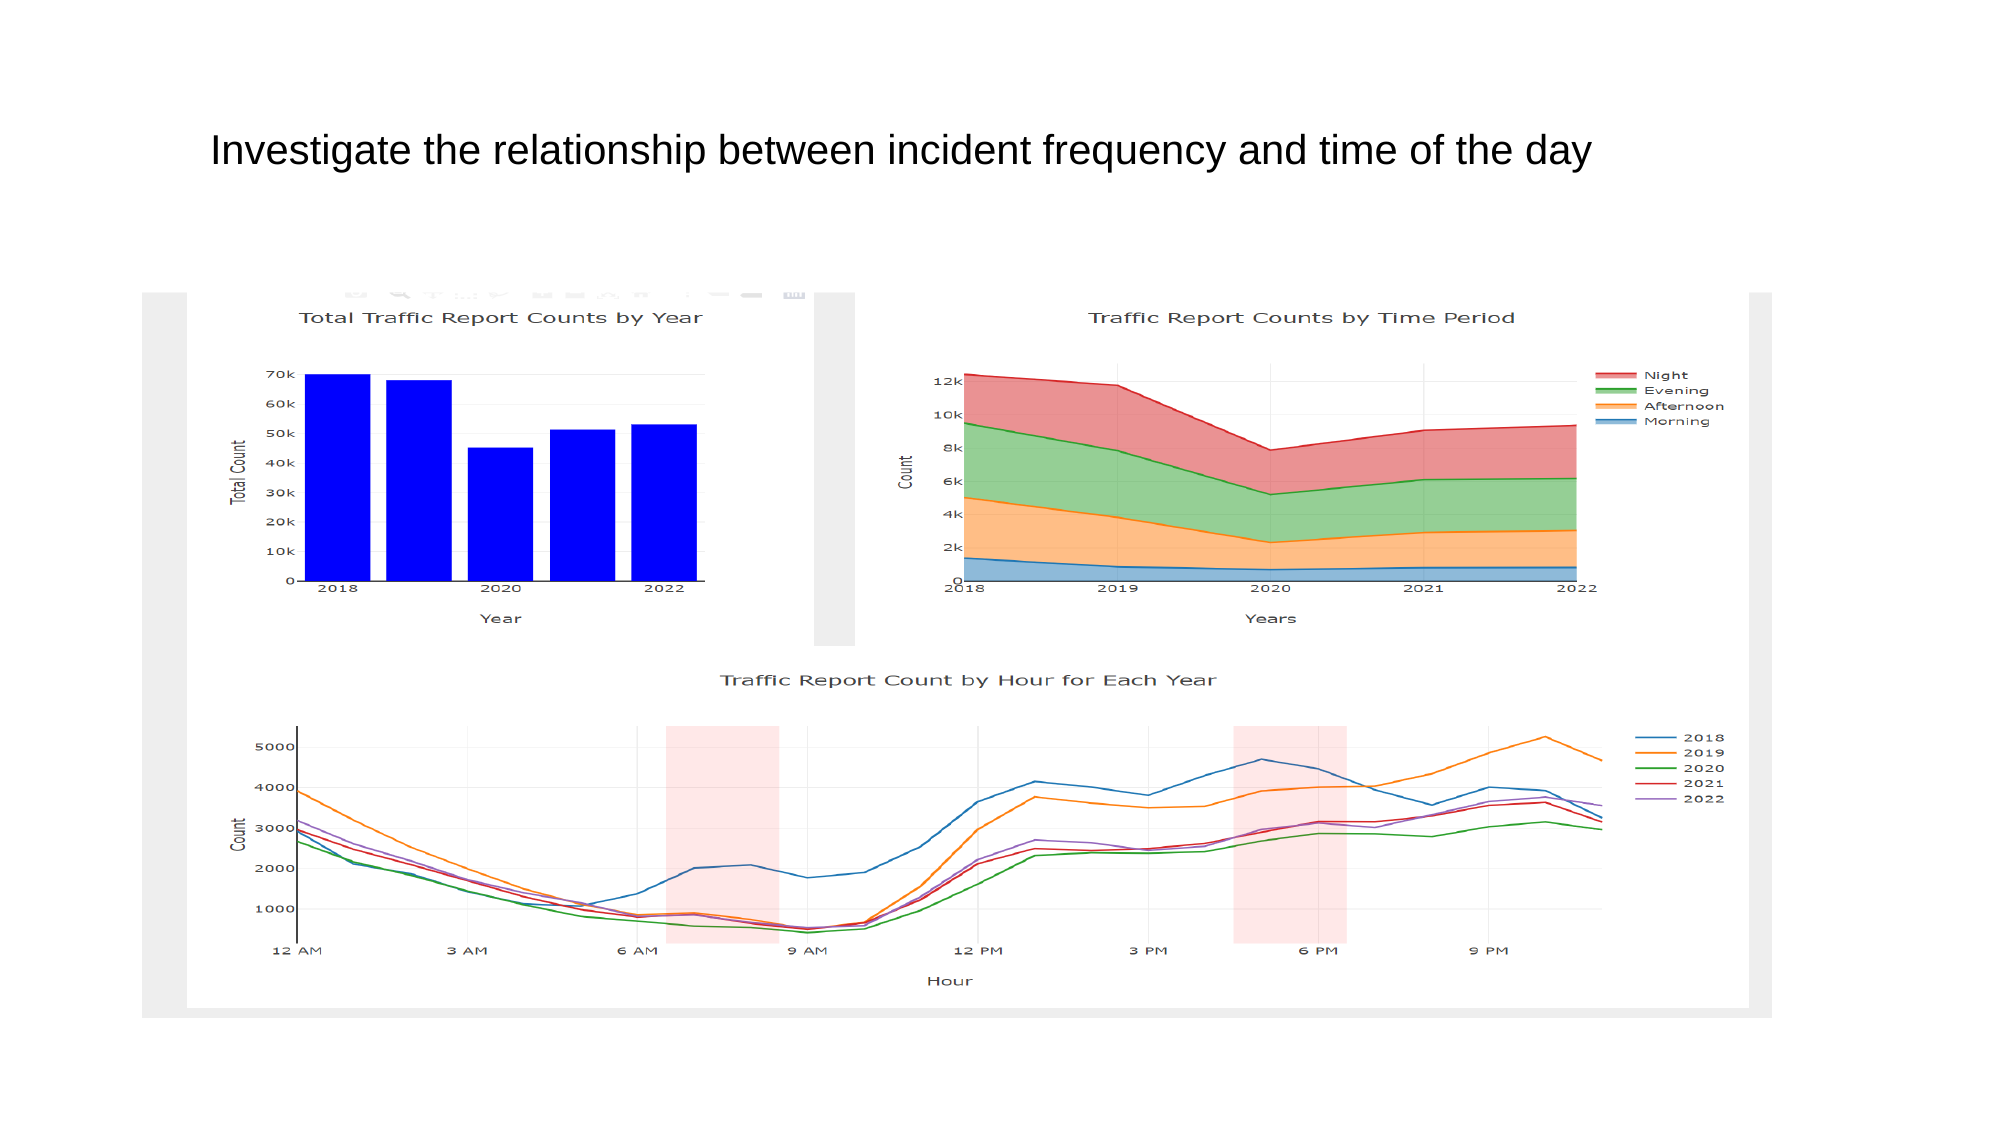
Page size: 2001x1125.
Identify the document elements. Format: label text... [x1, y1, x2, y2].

title Investigate the relationship between incident frequency and time of the day [137, 59, 1772, 243]
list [142, 281, 1772, 1018]
